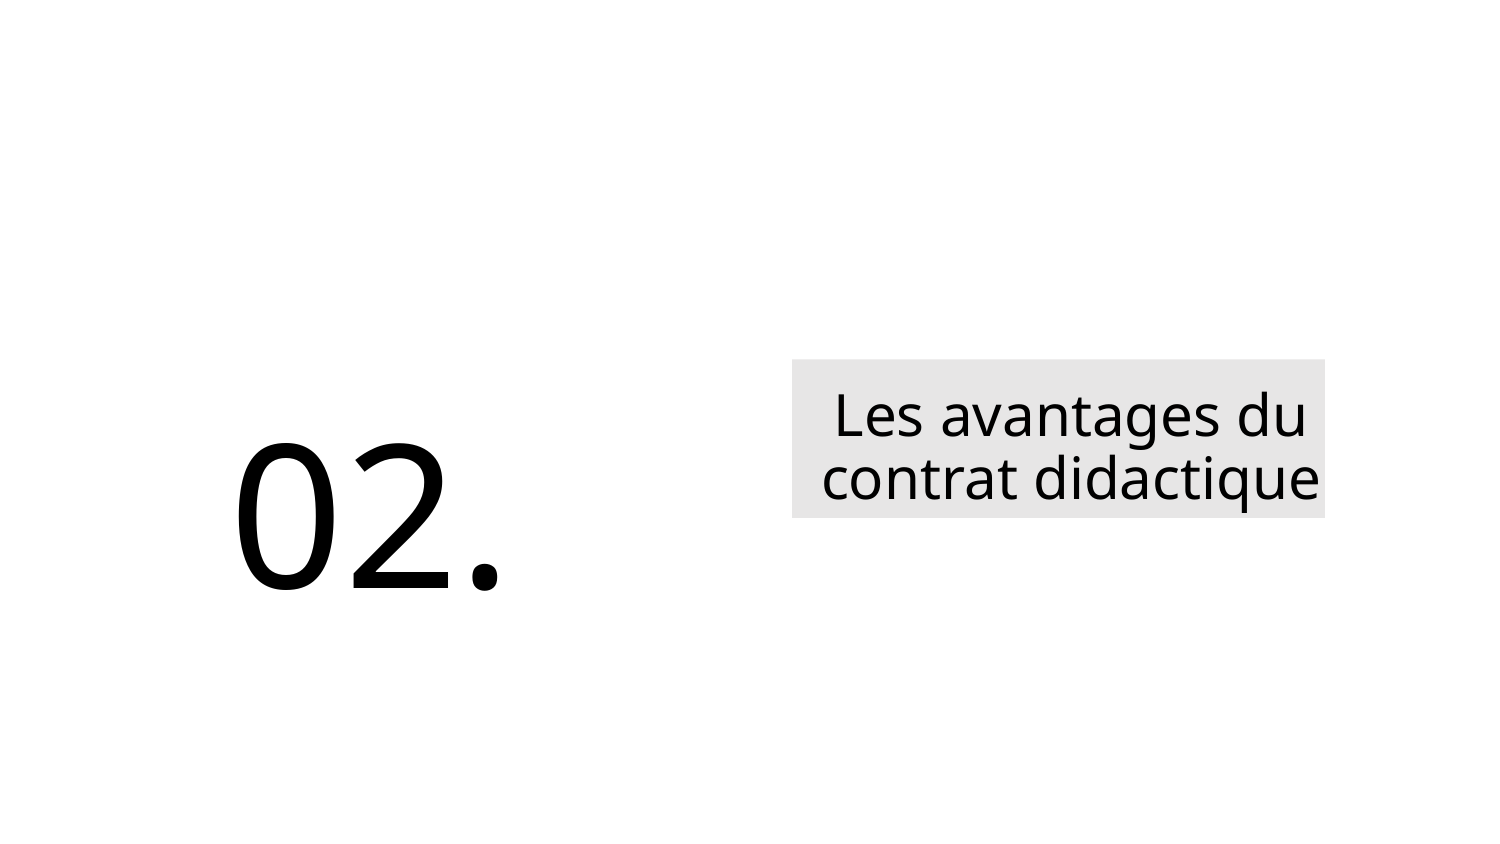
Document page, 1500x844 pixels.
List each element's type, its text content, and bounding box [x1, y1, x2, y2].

title 02. [167, 275, 575, 647]
text_box [792, 359, 1325, 518]
title Les avantages du contrat didactique [804, 379, 1338, 518]
